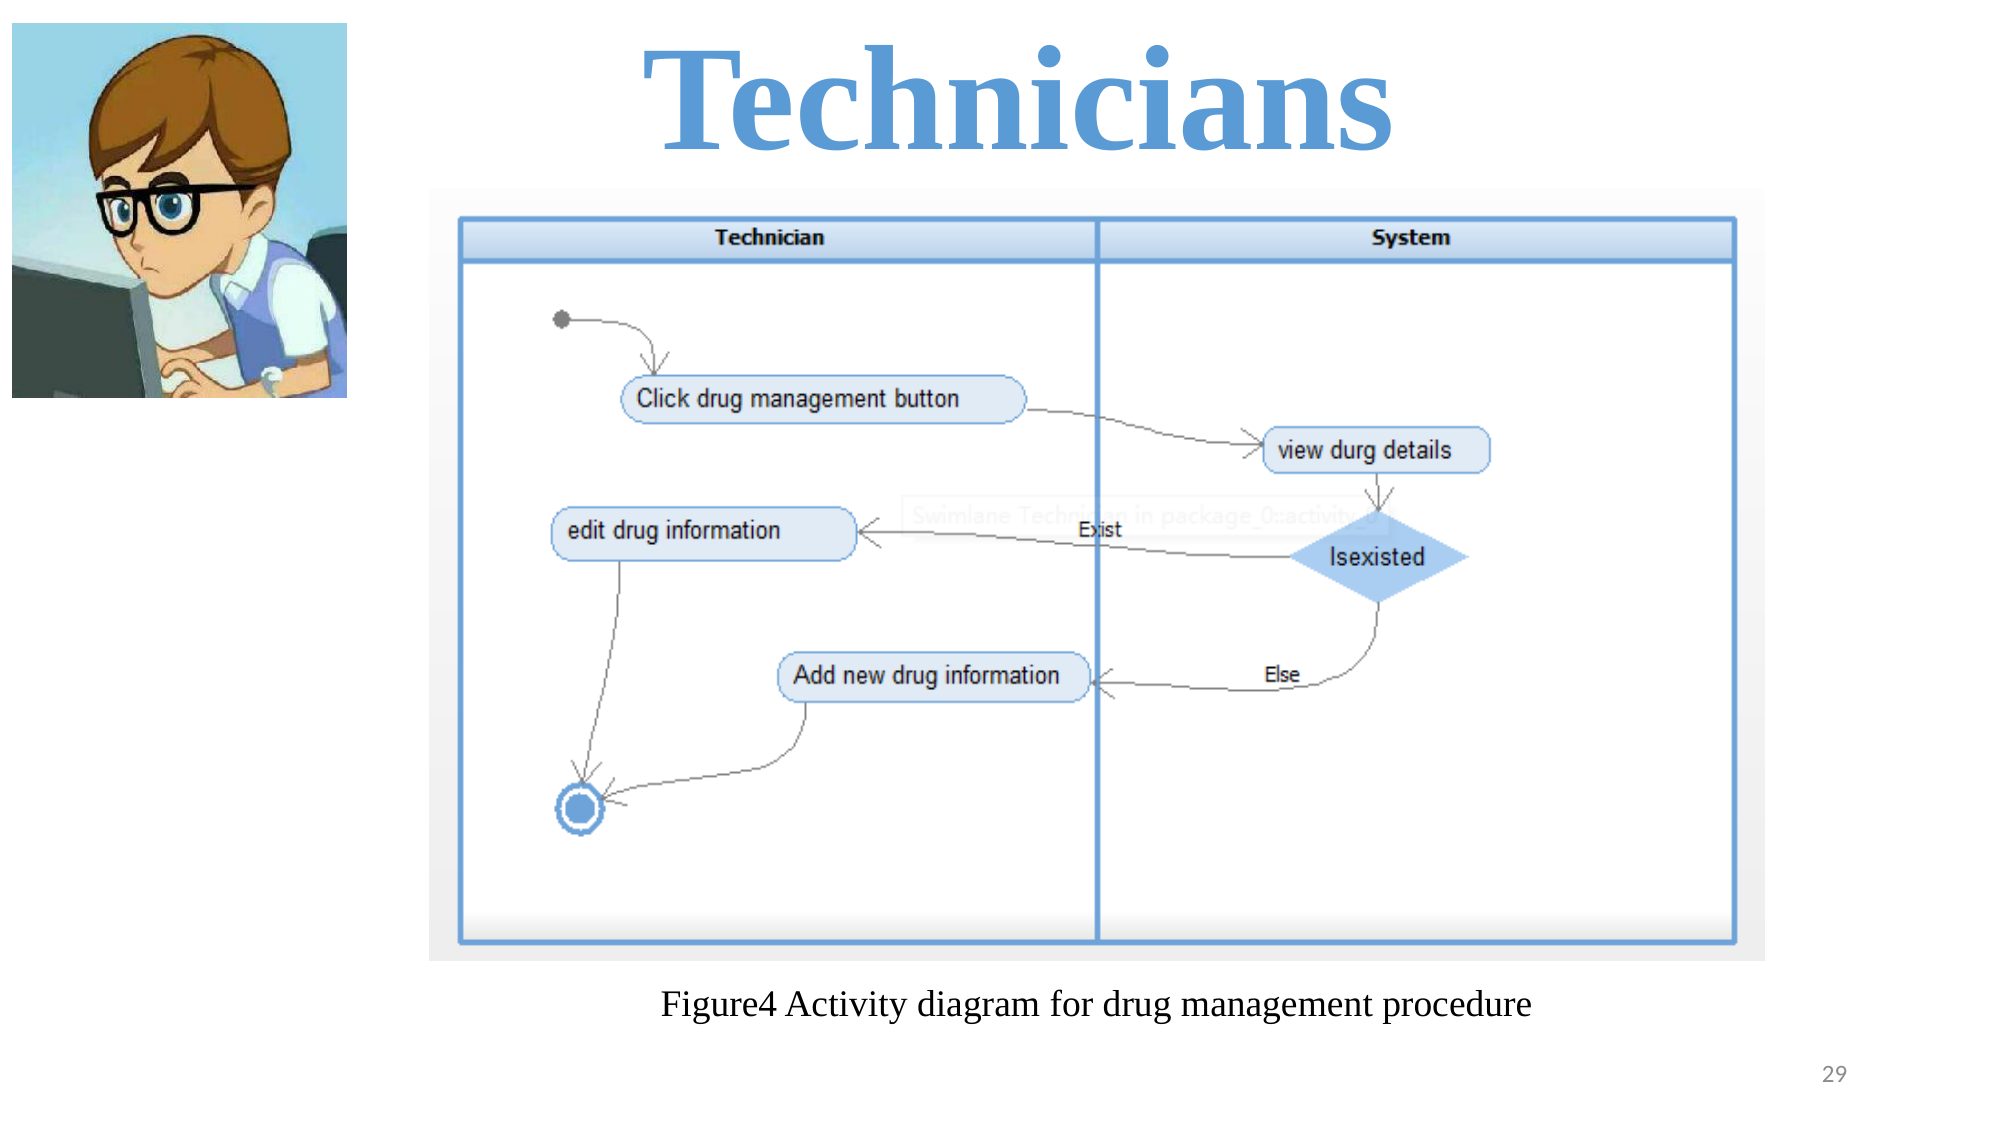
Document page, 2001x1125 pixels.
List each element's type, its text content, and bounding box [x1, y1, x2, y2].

text_box Figure4 Activity diagram for drug management procedure [645, 971, 1549, 1031]
text_box Technicians [627, 0, 1448, 187]
slide_number 29 [1412, 1042, 1863, 1103]
picture [12, 23, 347, 398]
picture [429, 188, 1765, 961]
